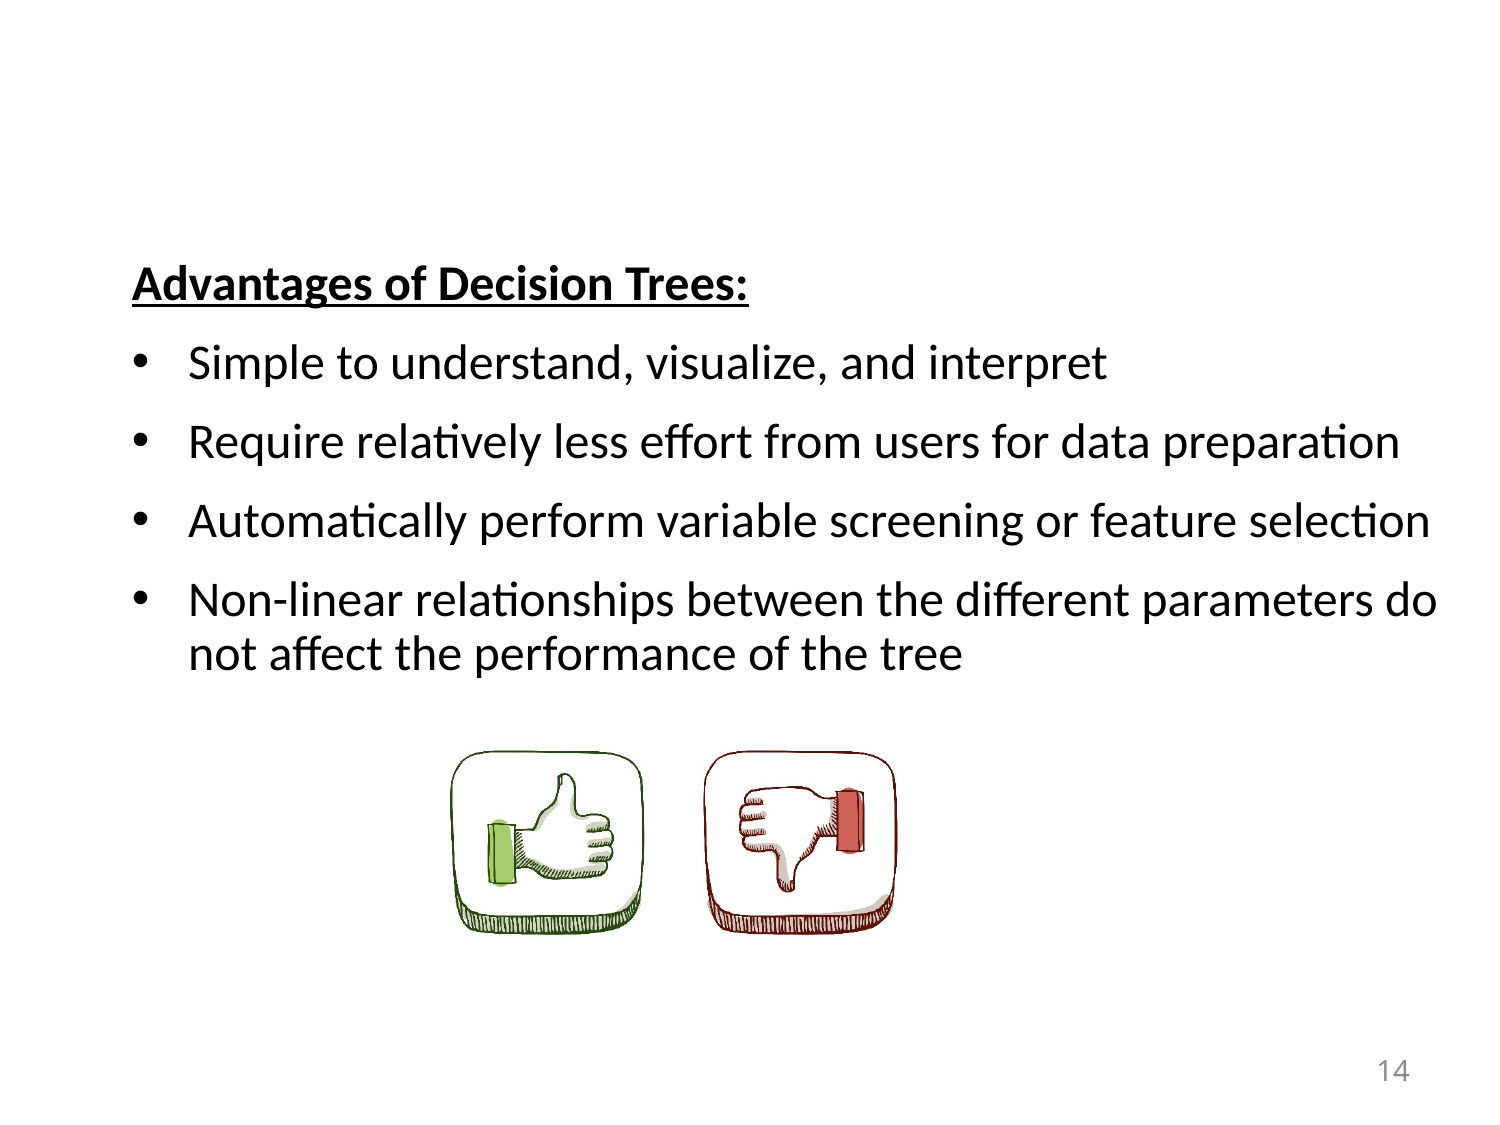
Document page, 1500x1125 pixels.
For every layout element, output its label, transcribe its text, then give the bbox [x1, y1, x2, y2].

slide_number 14 [1074, 1073, 1425, 1103]
picture [437, 737, 910, 948]
list Advantages of Decision Trees: Simple to understand, visualize, and interpret Require relatively less effort from users for data preparation Automatically perform variable screening or feature selection Non-linear relationships between the different parameters do not affect the performance of the tree [116, 249, 1474, 1073]
